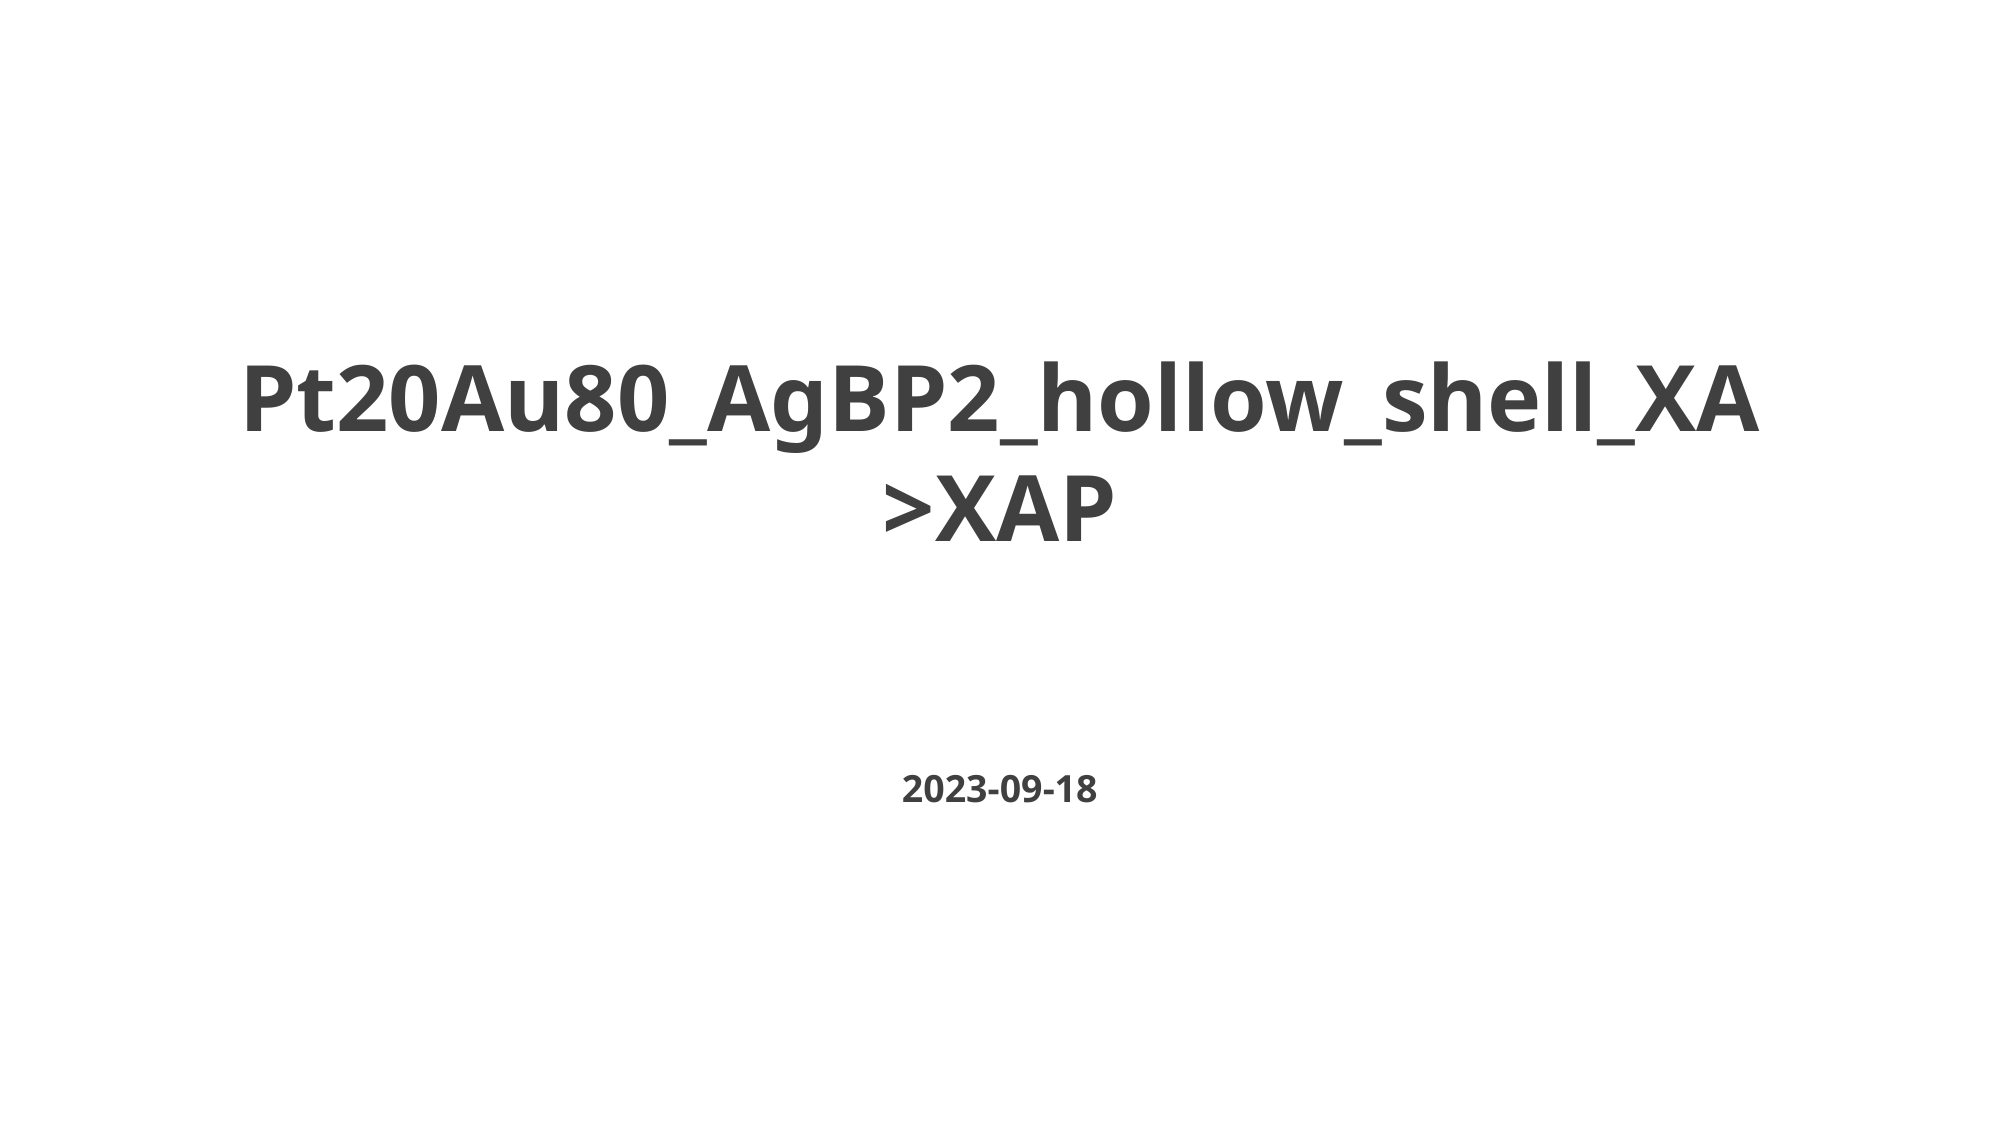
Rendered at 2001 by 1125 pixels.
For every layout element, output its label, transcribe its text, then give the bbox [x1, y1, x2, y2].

text_box 2023-09-18 [399, 757, 1600, 818]
text_box Pt20Au80_AgBP2_hollow_shell_XA>XAP [200, 332, 1800, 568]
